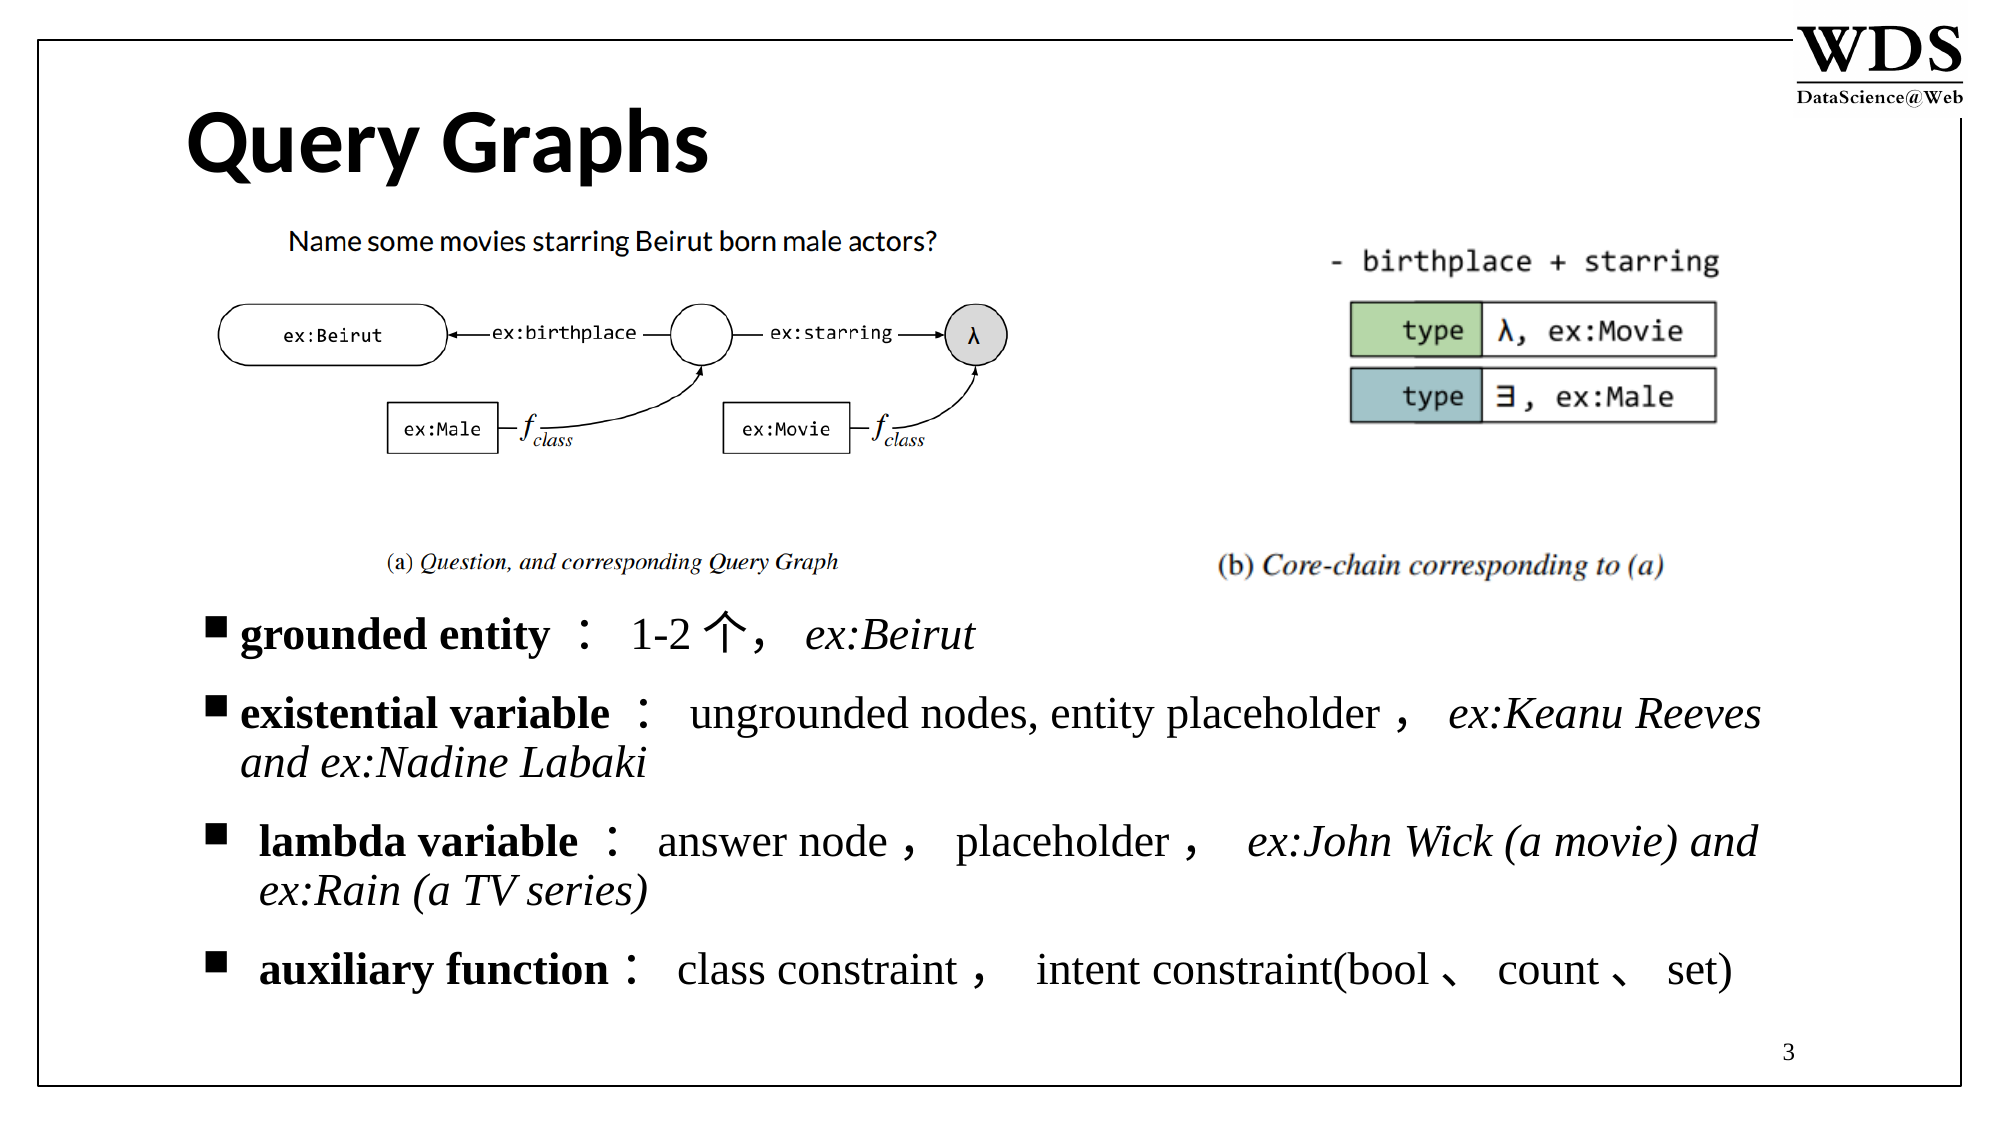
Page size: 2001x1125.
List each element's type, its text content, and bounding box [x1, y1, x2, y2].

picture [1793, 0, 1968, 118]
slide_number 3 [1530, 1020, 1811, 1081]
picture [1165, 216, 1792, 614]
picture [187, 201, 1053, 603]
list grounded entity ：1-2个，ex:Beirut existential variable ：ungrounded nodes, entity placeholder，ex:Keanu Reeves and ex:Nadine Labaki lambda variable ：answer node，placeholder， ex:John Wick (a movie) and ex:Rain (a TV series) auxiliary function：class constraint， intent constraint(bool、count、set) [187, 602, 1808, 1109]
title Query Graphs [171, 31, 1791, 254]
